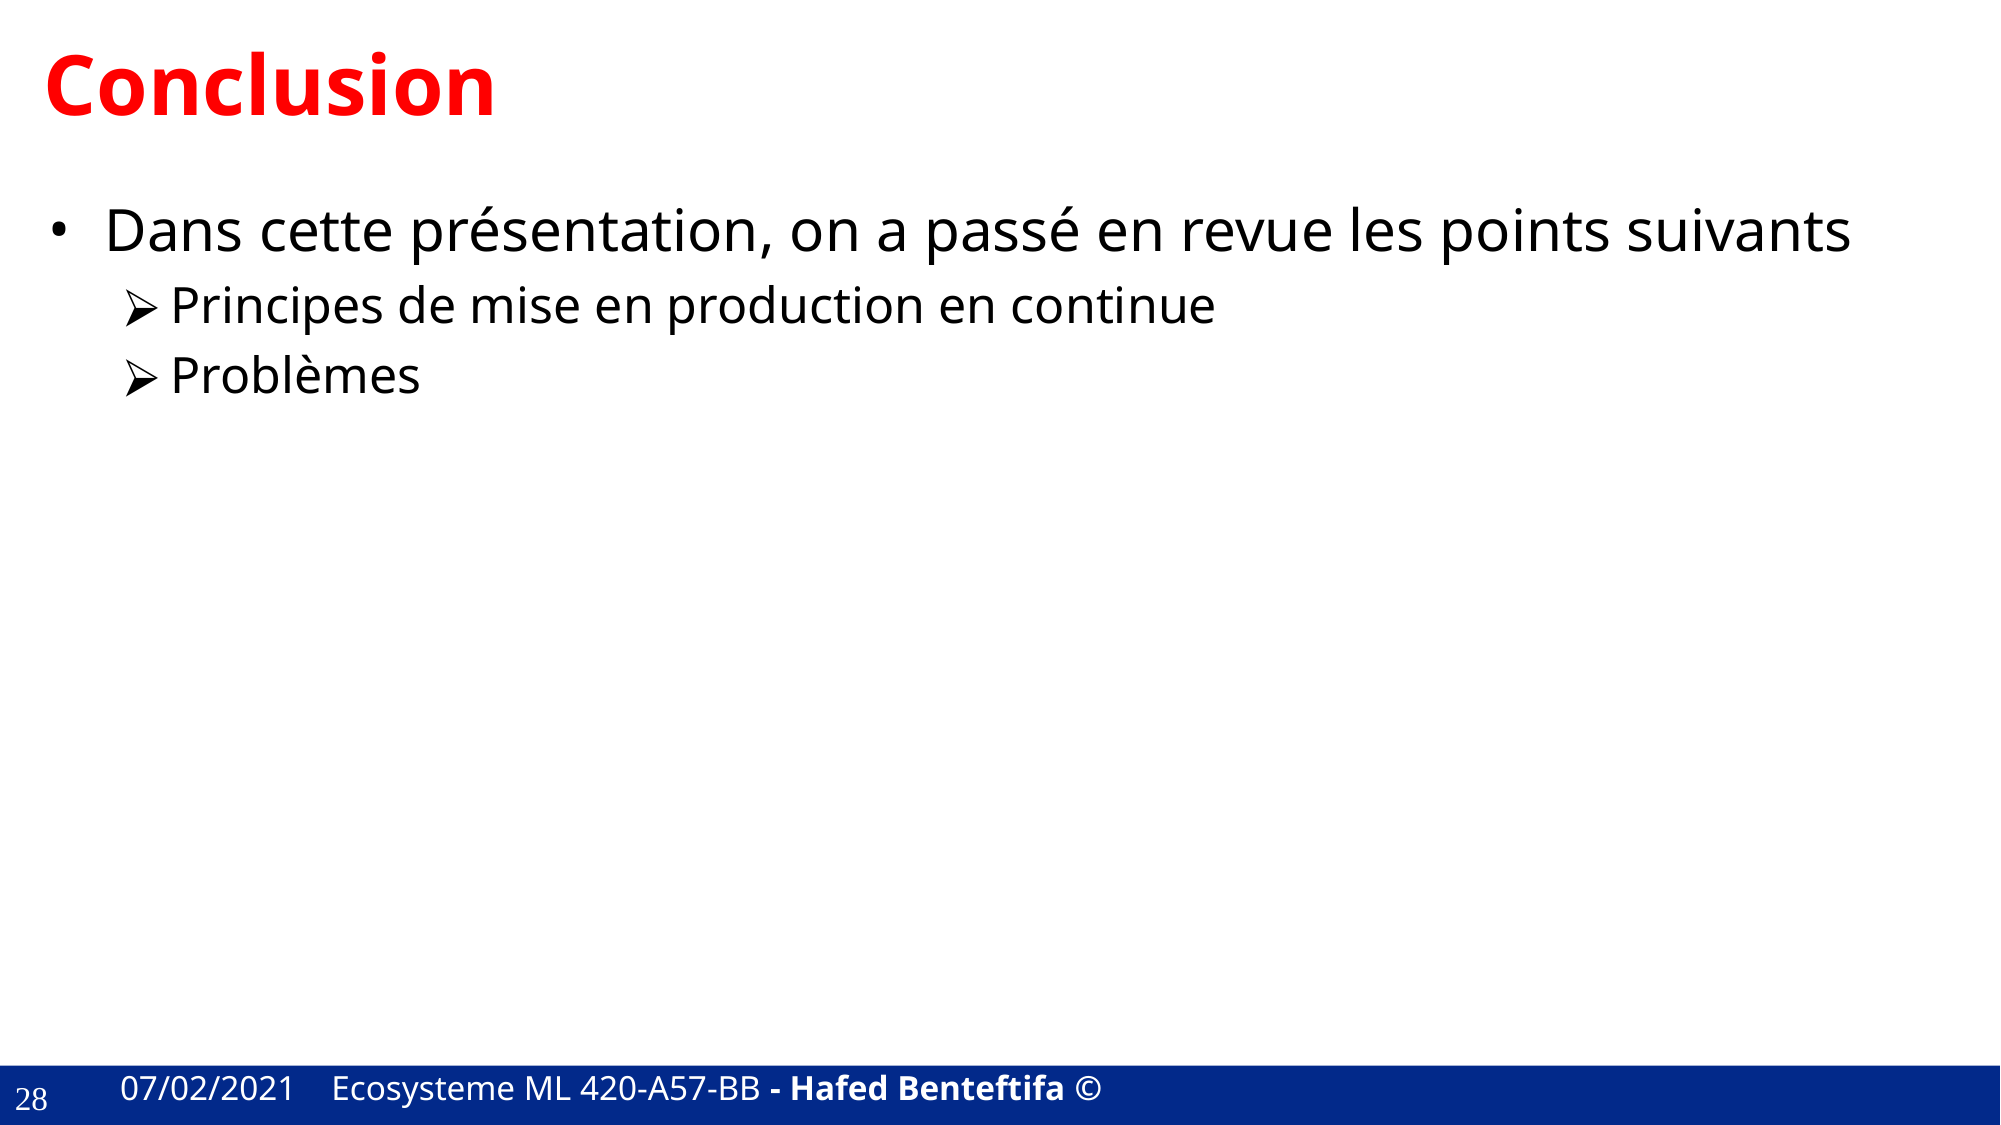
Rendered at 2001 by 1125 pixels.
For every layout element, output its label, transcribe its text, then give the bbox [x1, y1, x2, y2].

list Dans cette présentation, on a passé en revue les points suivants Principes de mise en production en continue Problèmes [33, 185, 1967, 1005]
title Conclusion [28, 24, 1965, 165]
